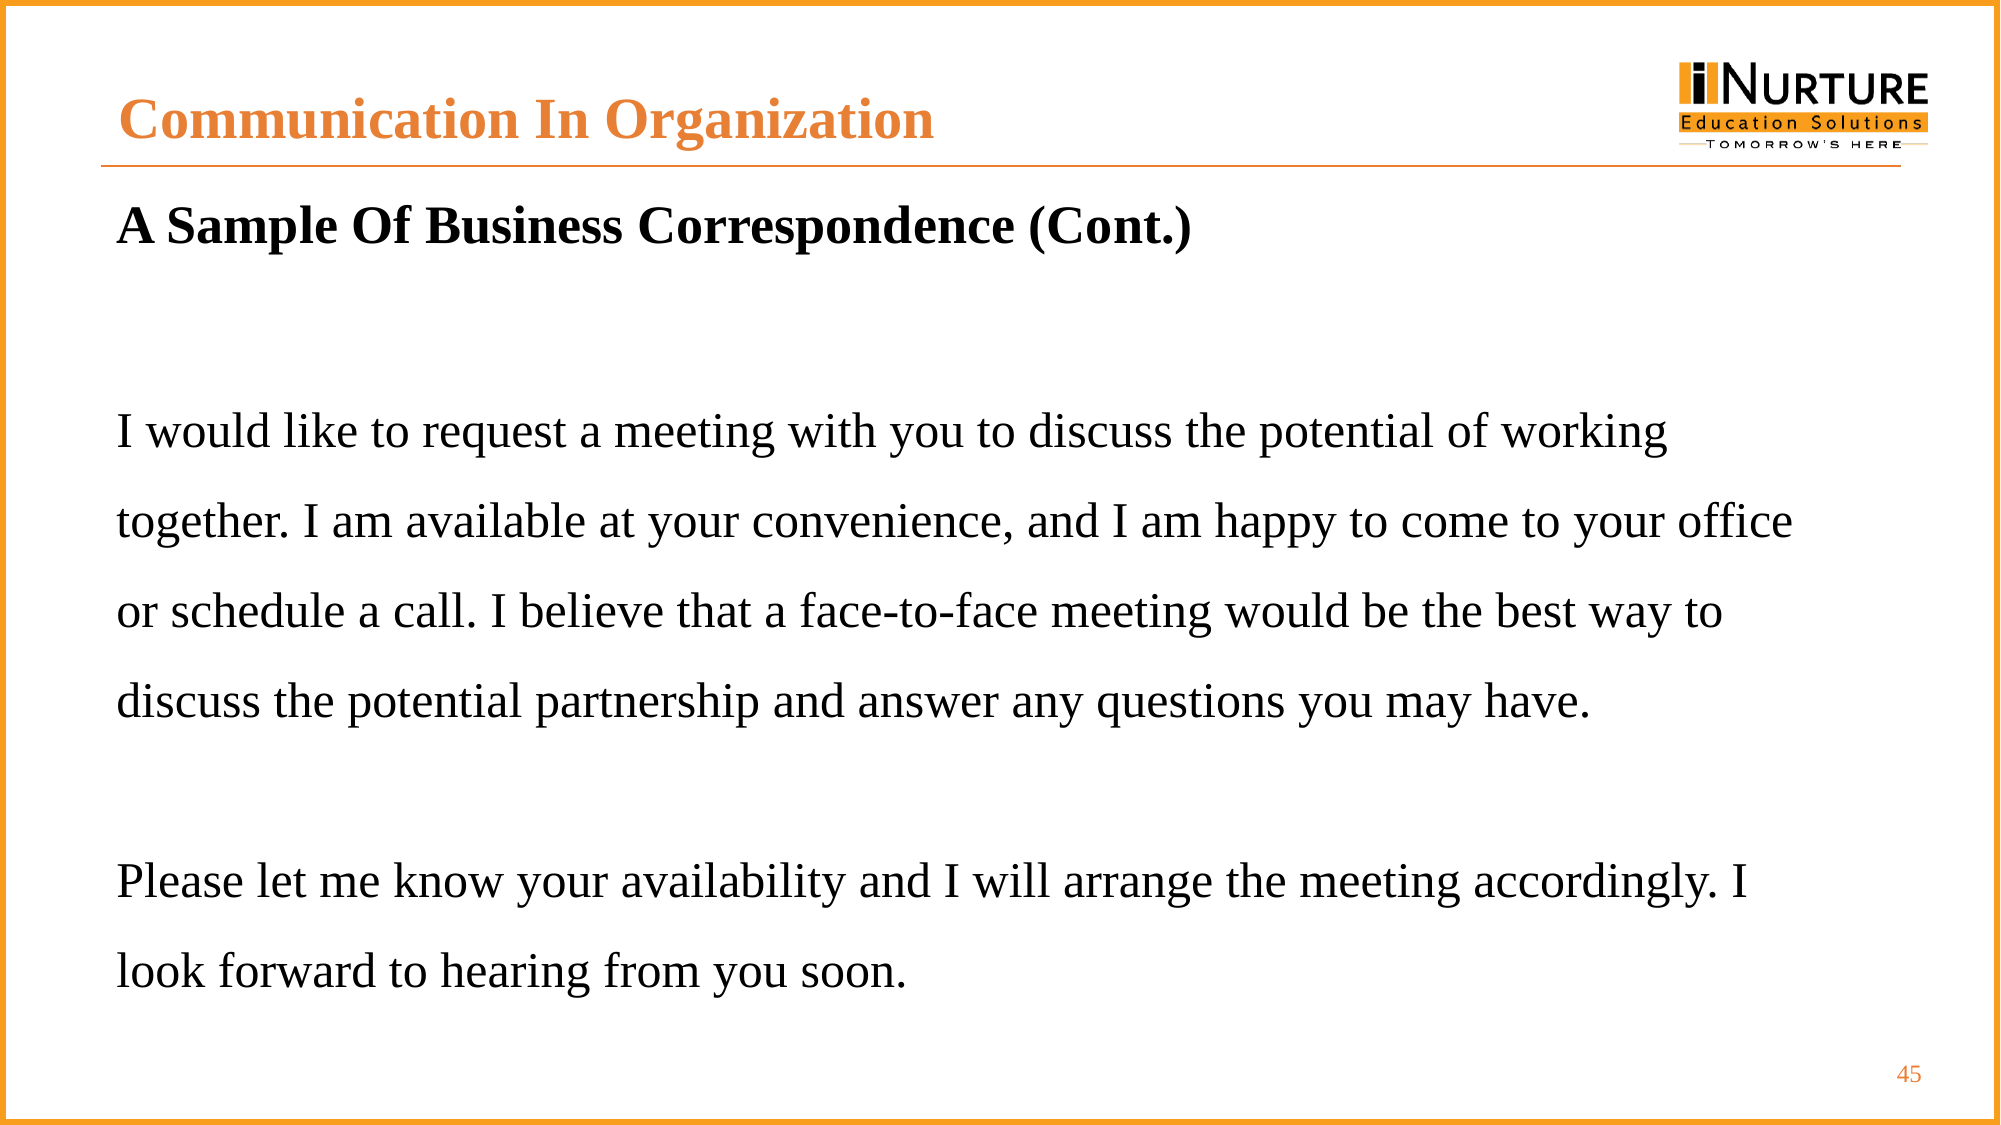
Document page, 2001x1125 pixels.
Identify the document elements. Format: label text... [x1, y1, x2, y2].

text_box I would like to request a meeting with you to discuss the potential of working together. I am available at your convenience, and I am happy to come to your office or schedule a call. I believe that a face-to-face meeting would be the best way to discuss the potential partnership and answer any questions you may have. Please let me know your availability and I will arrange the meeting accordingly. I look forward to hearing from you soon. [101, 360, 1846, 1006]
slide_number ‹#› [1338, 1042, 1937, 1103]
text_box A Sample Of Business Correspondence (Cont.) [101, 182, 1667, 263]
text_box Communication In Organization [101, 72, 1513, 158]
picture [1659, 41, 1953, 167]
